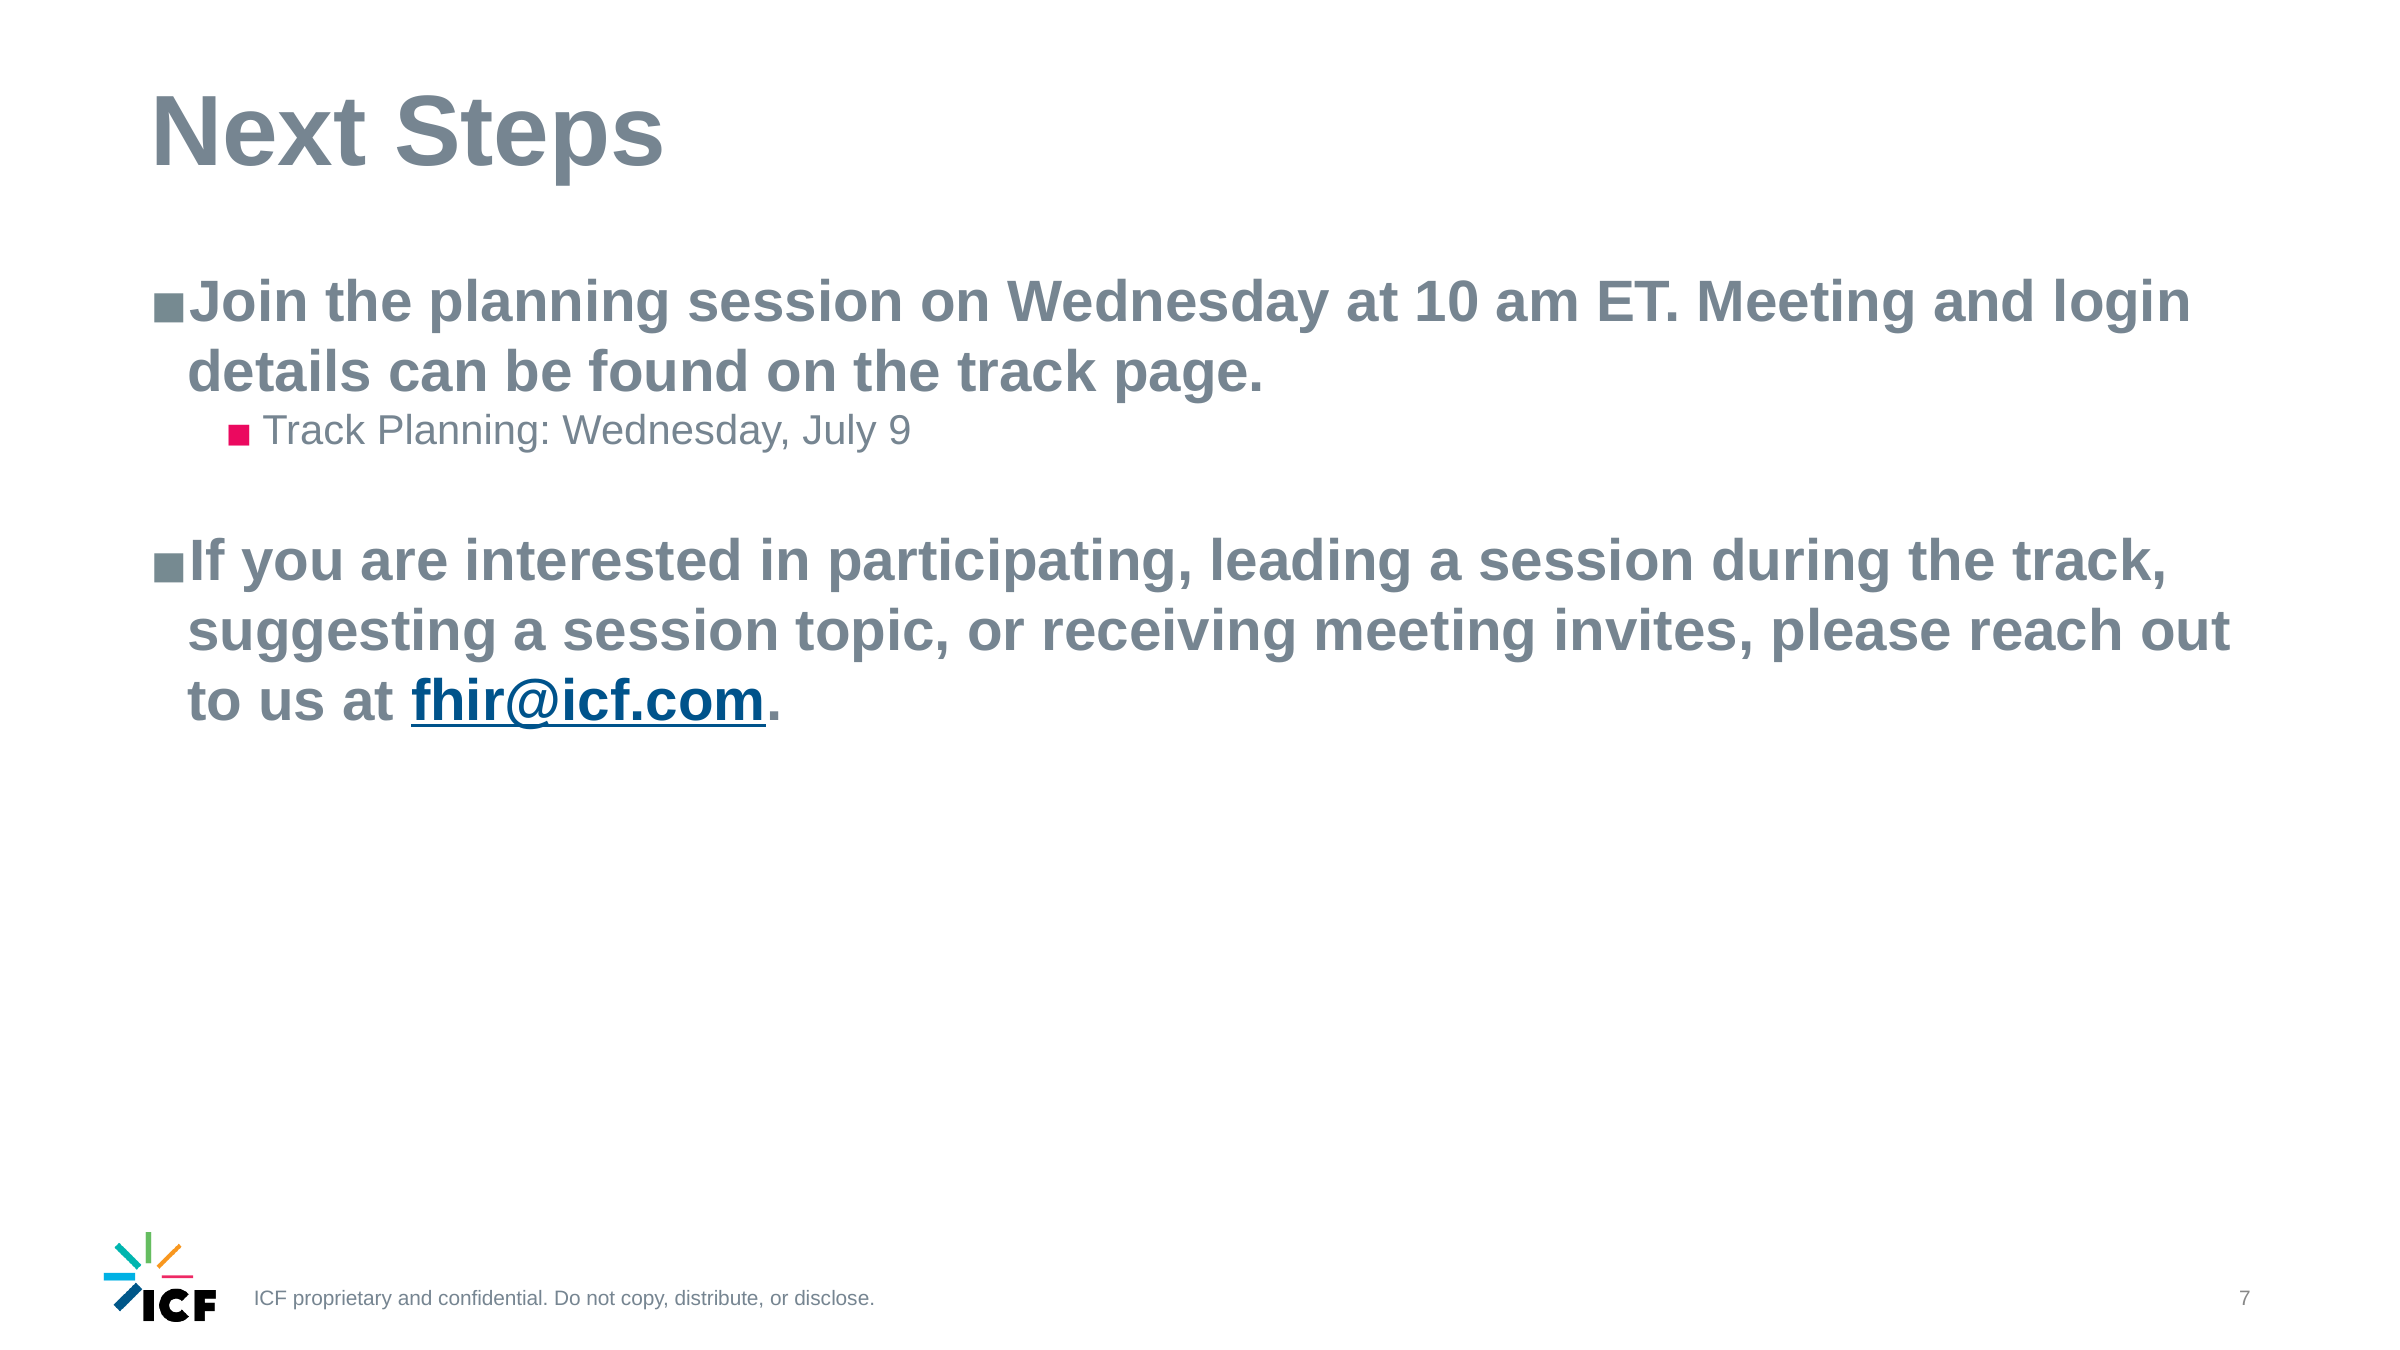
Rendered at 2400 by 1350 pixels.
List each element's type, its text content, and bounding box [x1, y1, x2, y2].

list Join the planning session on Wednesday at 10 am ET. Meeting and login details can be found on the track page. Track Planning: Wednesday, July 9 If you are interested in participating, leading a session during the track, suggesting a session topic, or receiving meeting invites, please reach out to us at fhir@icf.com. [134, 255, 2265, 1095]
title Next Steps [135, 71, 2265, 237]
slide_number 7 [2106, 1250, 2251, 1310]
picture [99, 1229, 220, 1325]
